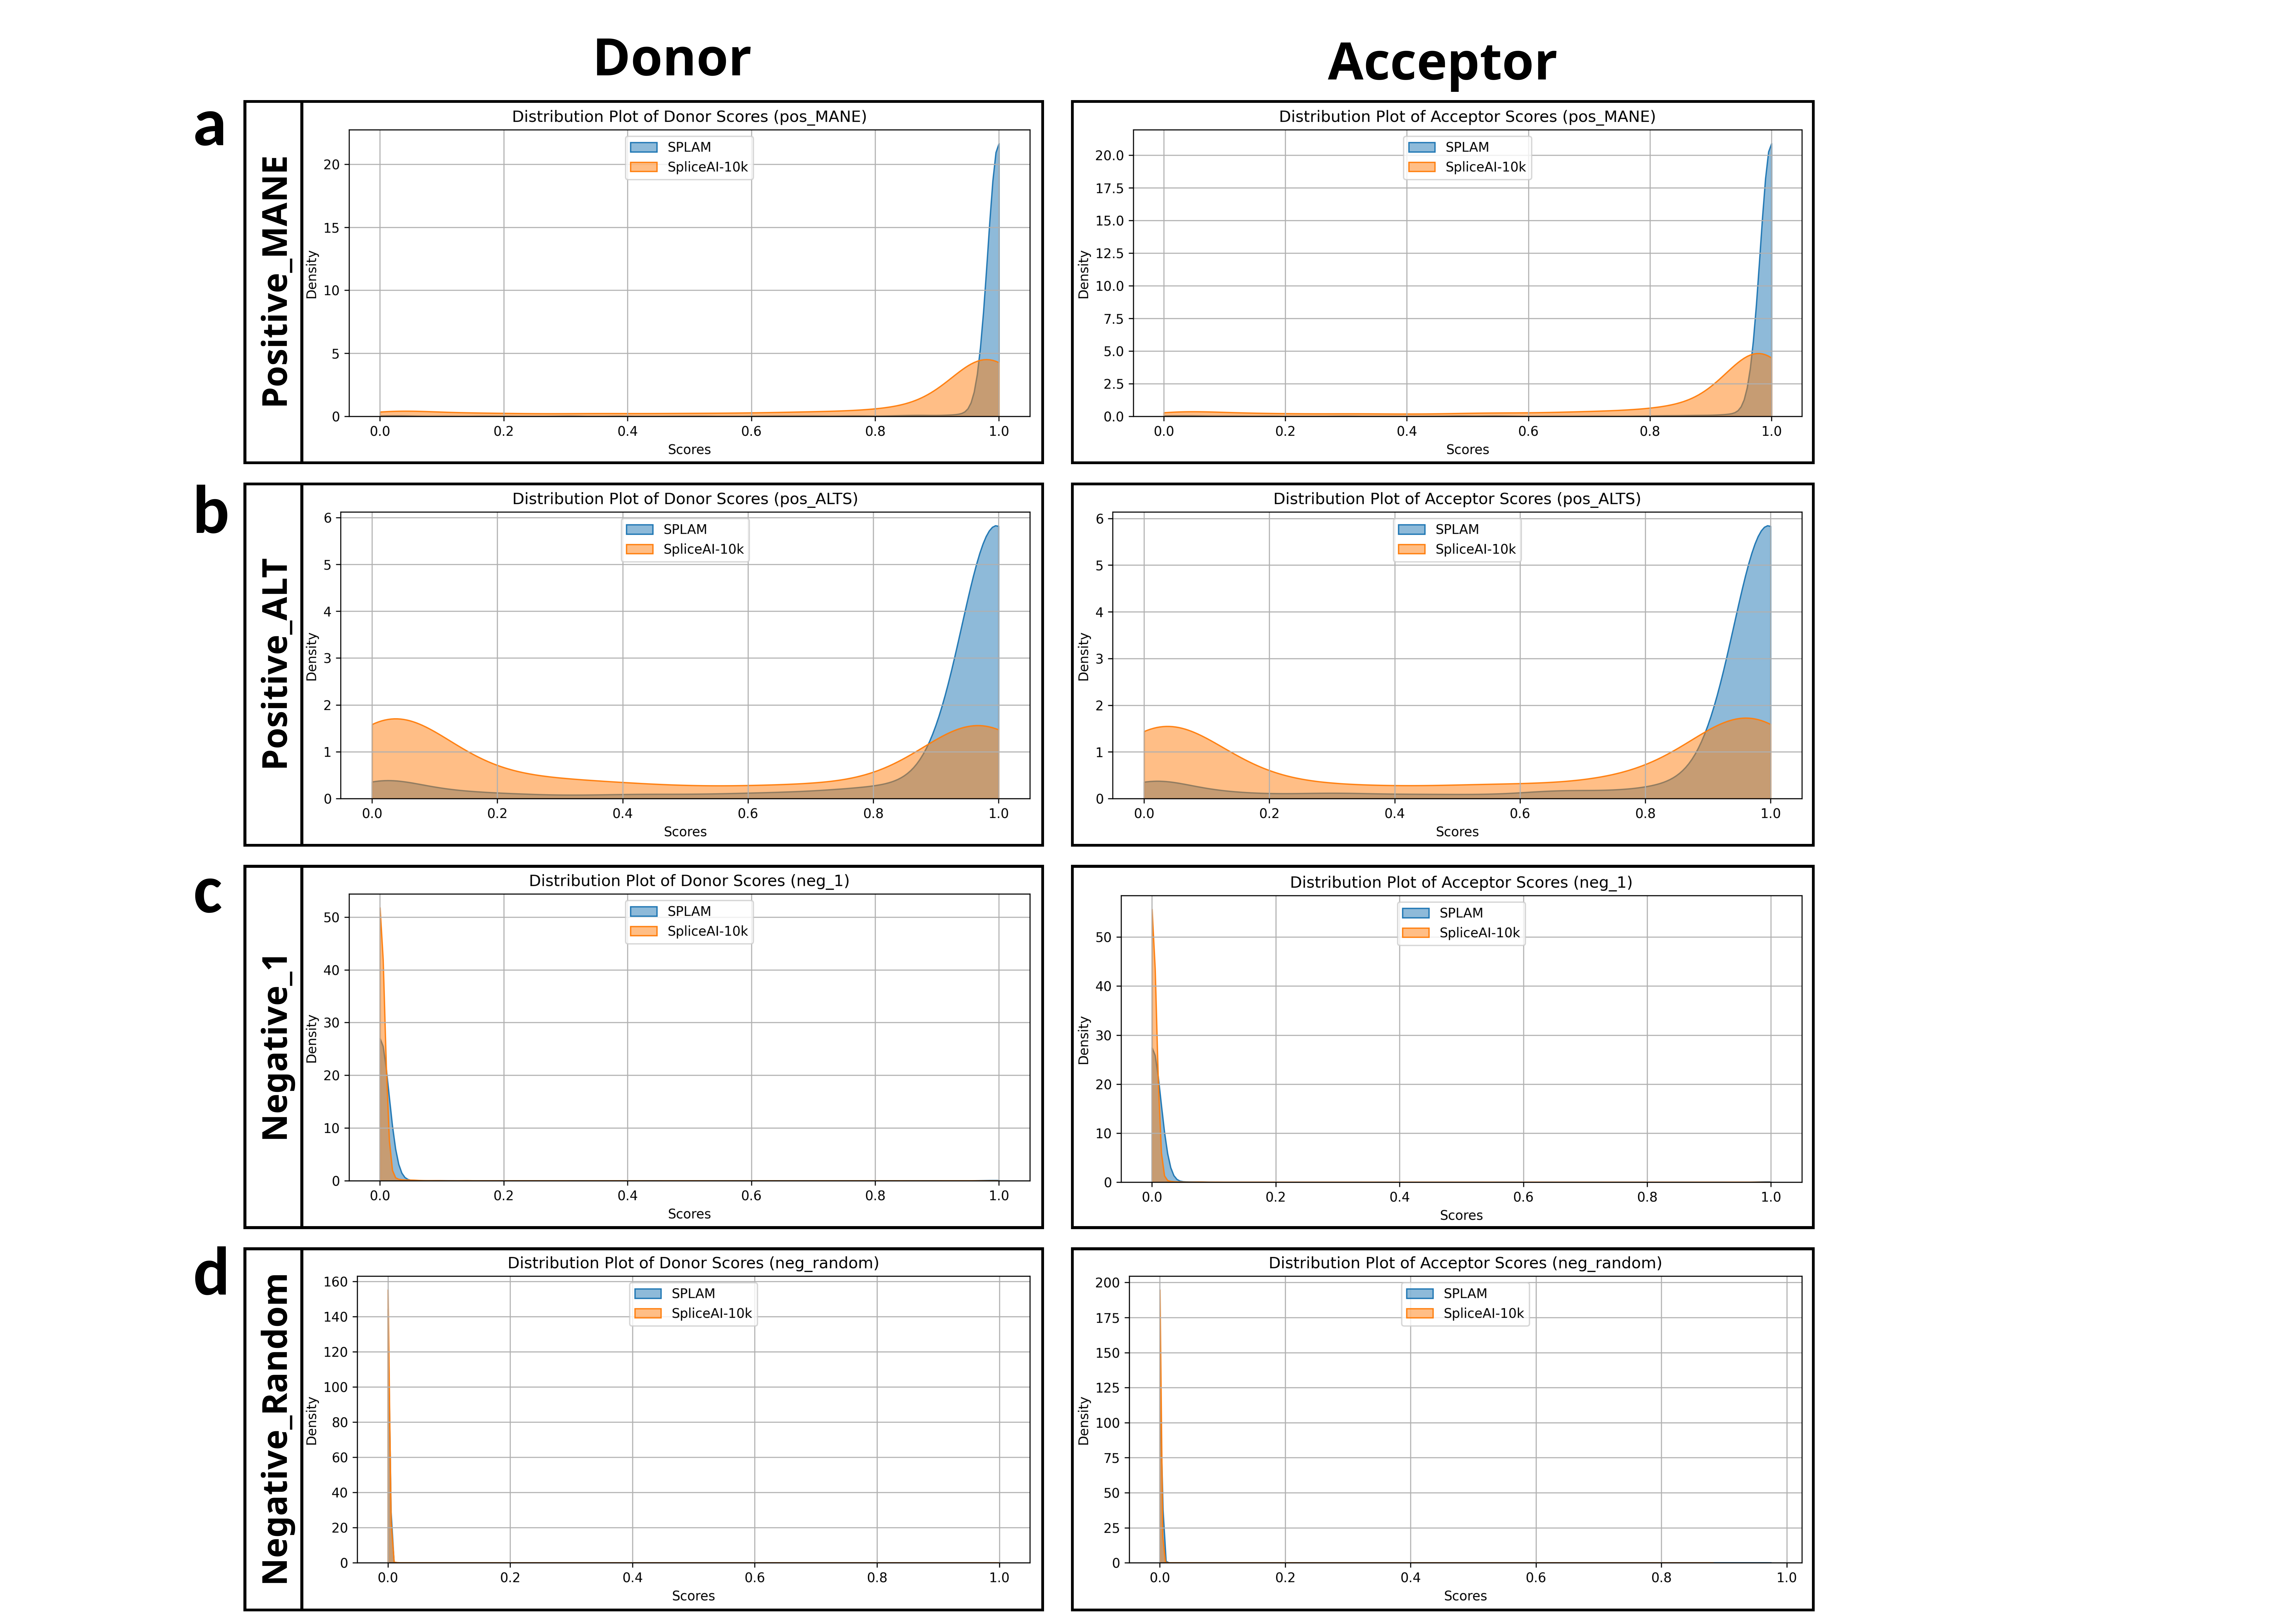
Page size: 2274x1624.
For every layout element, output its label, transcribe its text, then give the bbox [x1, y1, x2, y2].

picture [291, 859, 1044, 866]
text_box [245, 484, 1813, 845]
picture [291, 1241, 1044, 1249]
picture [1063, 477, 1816, 854]
text_box Acceptor [1324, 26, 1562, 92]
picture [1063, 860, 1816, 1237]
picture [291, 1610, 1044, 1618]
text_box Positive_MANE [245, 101, 291, 463]
picture [1063, 95, 1816, 471]
text_box a [189, 75, 231, 161]
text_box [245, 1249, 1813, 1610]
text_box c [189, 842, 226, 929]
picture [1063, 1241, 1816, 1618]
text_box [245, 866, 1813, 1228]
text_box d [189, 1224, 232, 1311]
text_box b [188, 462, 231, 549]
picture [291, 477, 1044, 484]
picture [291, 1228, 1044, 1236]
picture [291, 95, 1044, 471]
picture [291, 845, 1044, 854]
text_box Donor [588, 22, 756, 88]
